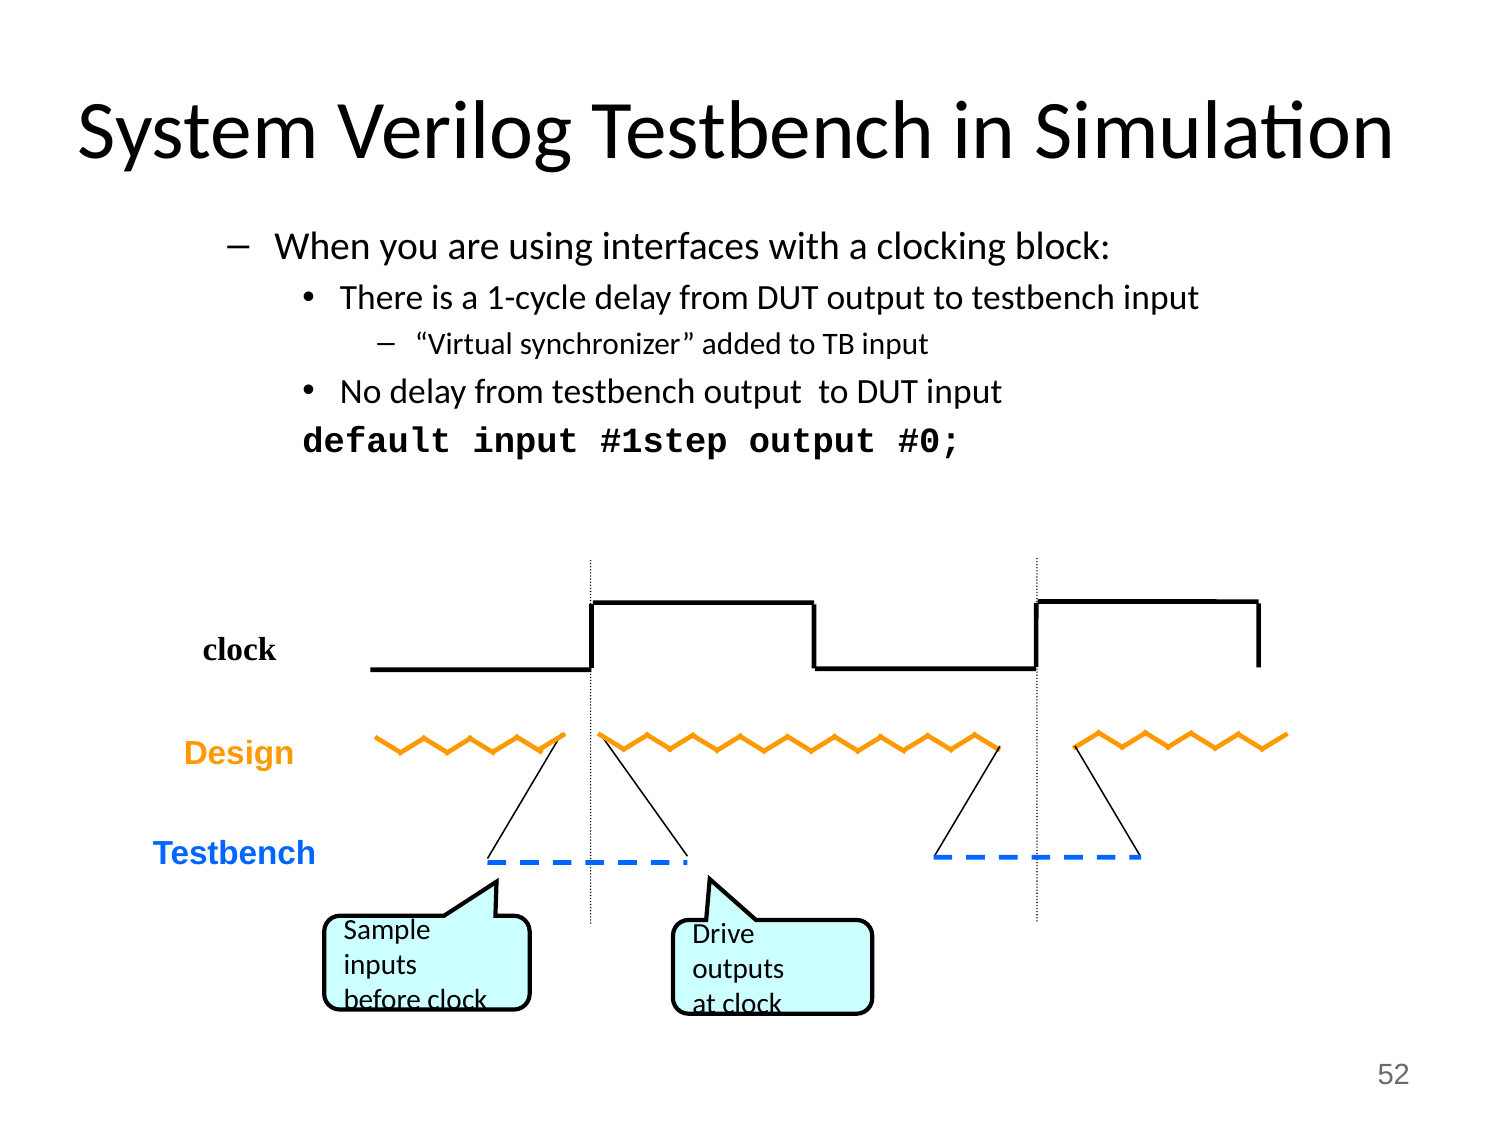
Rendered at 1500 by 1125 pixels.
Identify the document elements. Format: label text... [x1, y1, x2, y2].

slide_number 52 [1074, 1042, 1425, 1103]
text_box Sample inputs before clock [324, 881, 530, 1010]
list When you are using interfaces with a clocking block: There is a 1-cycle delay from DUT output to testbench input “Virtual synchronizer” added to TB input No delay from testbench output to DUT input default input #1step output #0; [137, 212, 1371, 513]
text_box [814, 601, 1259, 669]
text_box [370, 602, 811, 670]
title System Verilog Testbench in Simulation [62, 62, 1413, 188]
text_box Drive outputs at clock [672, 879, 873, 1014]
text_box Design [168, 723, 310, 779]
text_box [1072, 731, 1288, 751]
text_box clock [187, 620, 292, 675]
text_box Testbench [138, 823, 332, 879]
